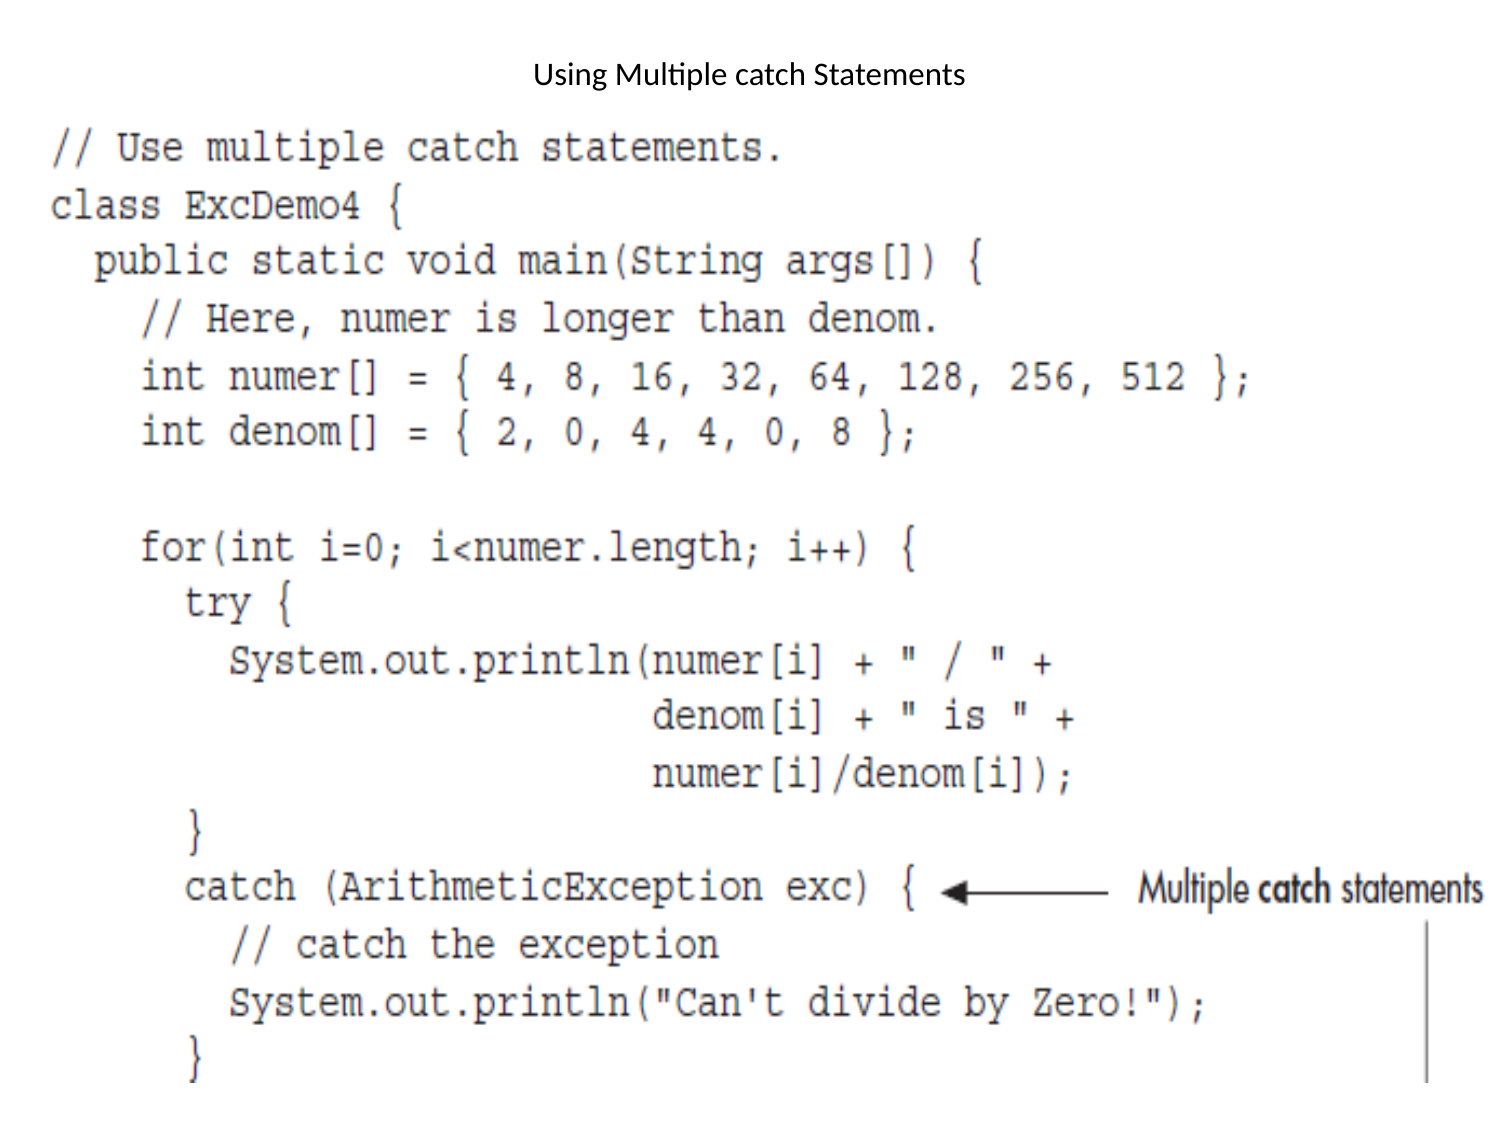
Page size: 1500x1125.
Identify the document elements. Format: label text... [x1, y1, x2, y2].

picture [37, 112, 1500, 1083]
title Using Multiple catch Statements [75, 45, 1425, 100]
